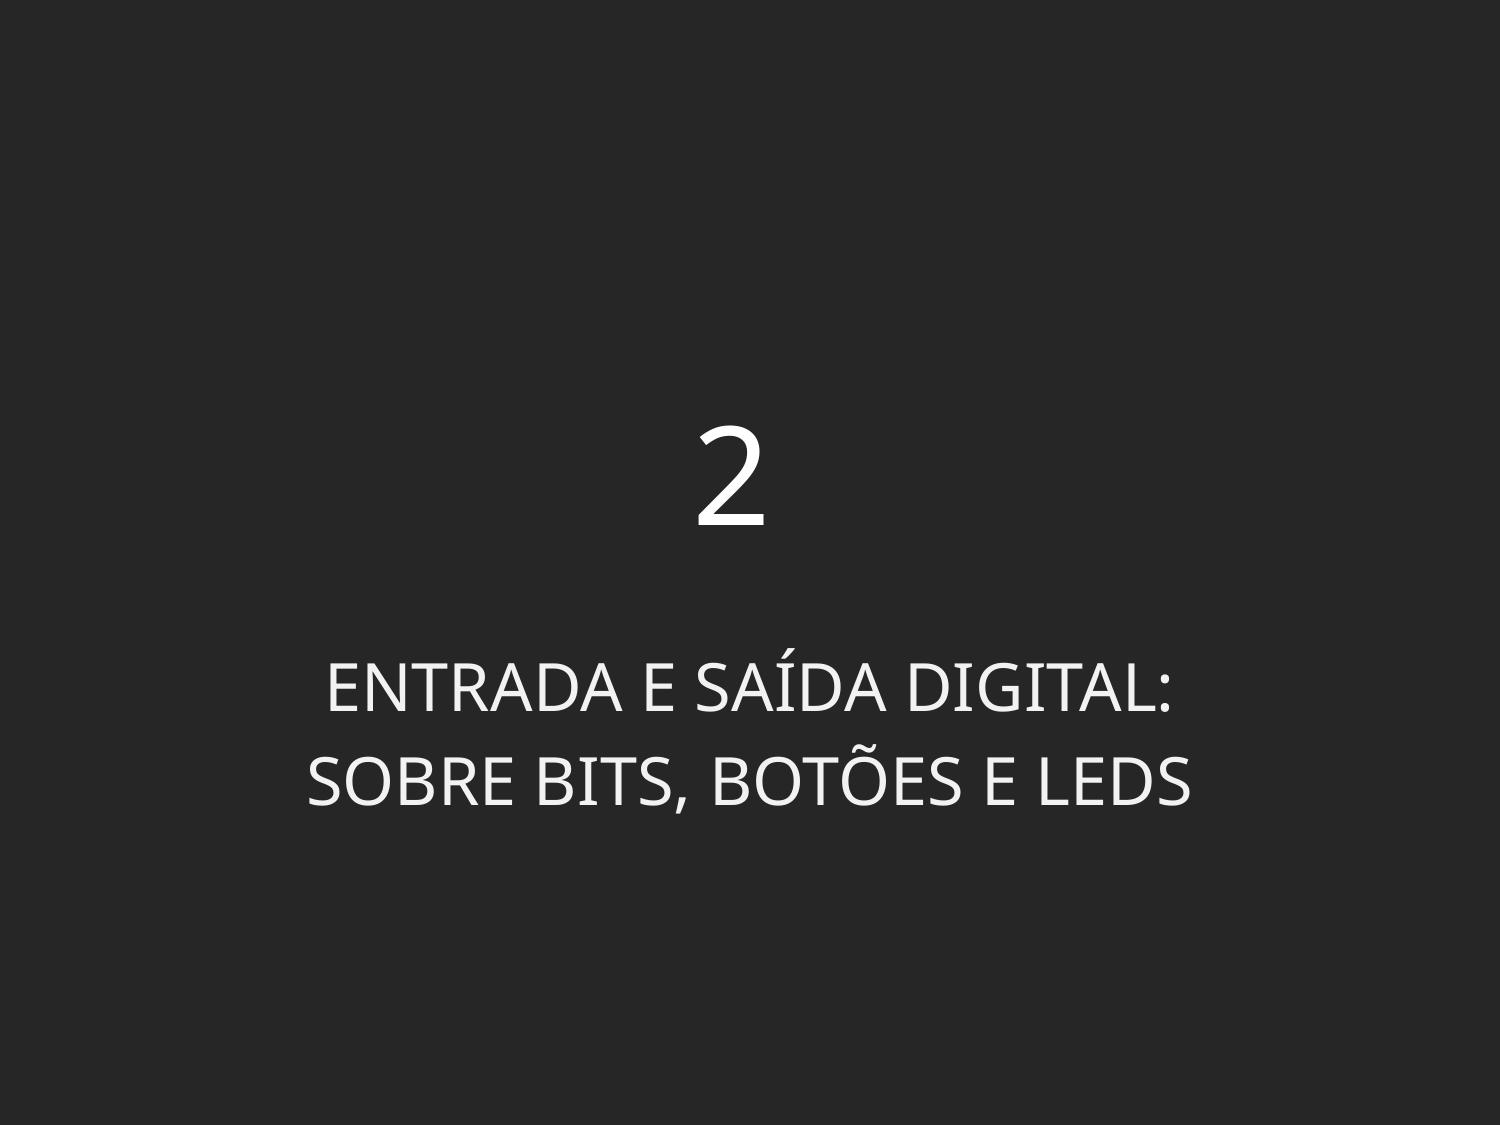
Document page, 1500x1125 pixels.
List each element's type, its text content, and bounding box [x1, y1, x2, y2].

title 2 [112, 349, 1388, 591]
subtitle Entrada e Saída Digital: Sobre Bits, Botões e LEDs [225, 637, 1275, 925]
